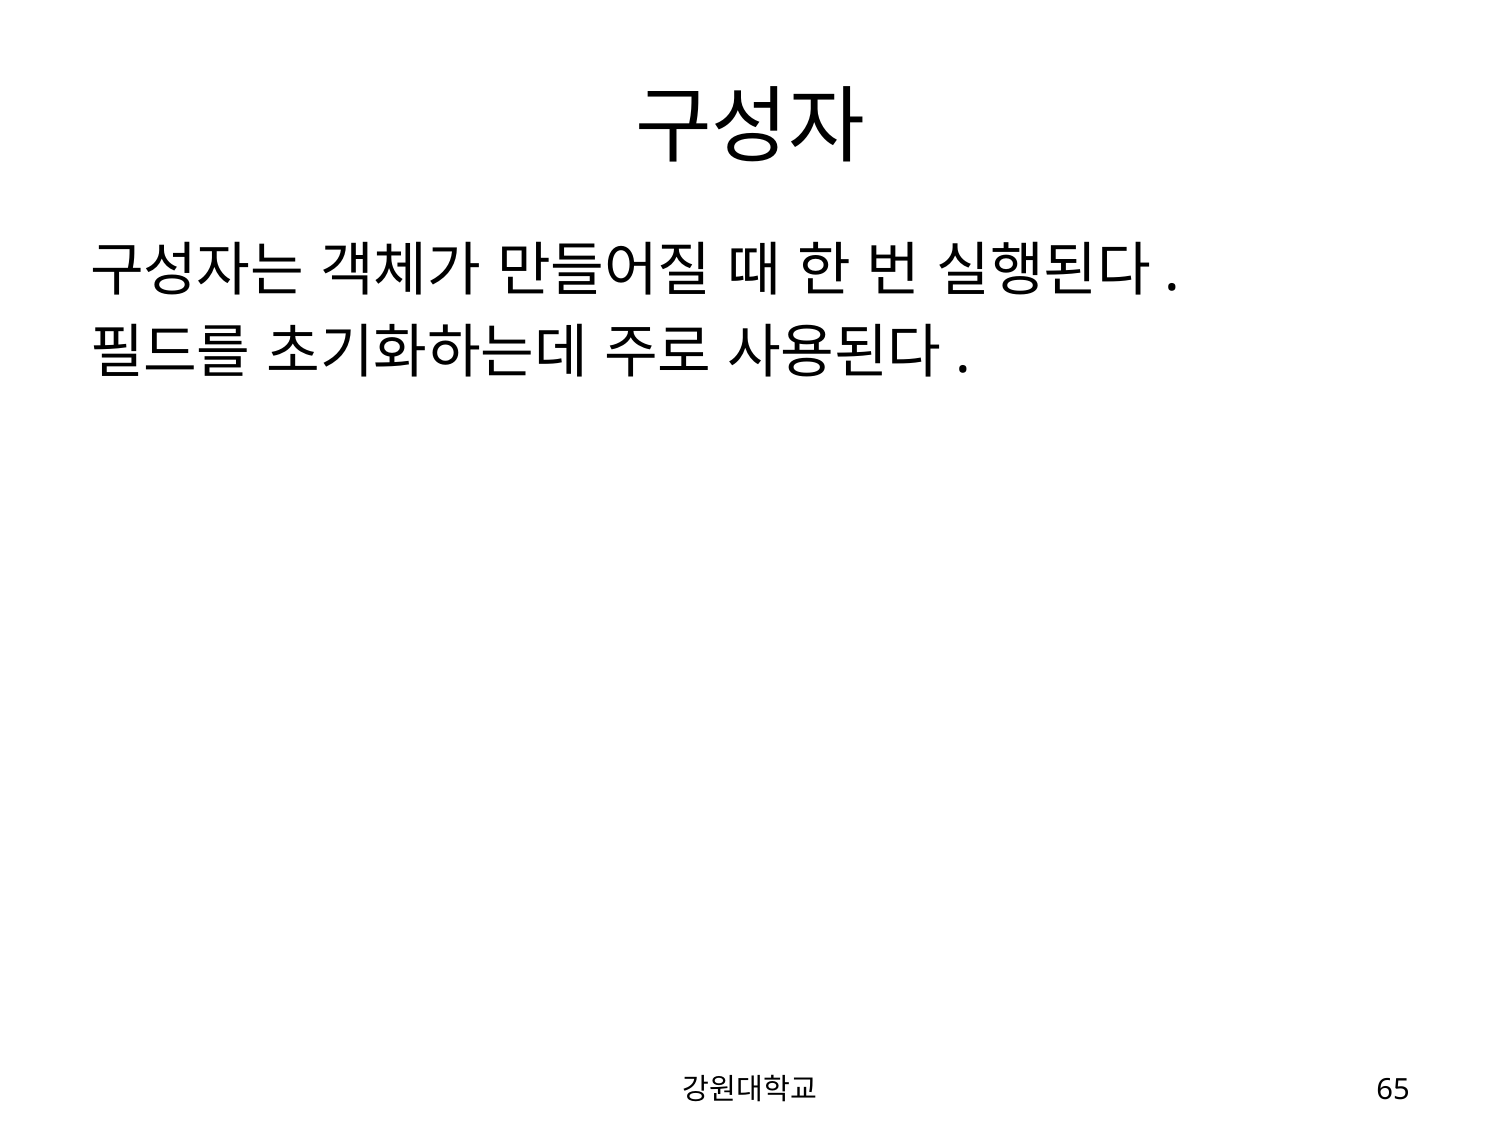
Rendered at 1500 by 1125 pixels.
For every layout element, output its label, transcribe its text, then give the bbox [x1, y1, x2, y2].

footer 강원대학교 [512, 1062, 988, 1103]
title 구성자 [74, 44, 1426, 201]
slide_number 65 [1074, 1062, 1426, 1103]
list 구성자는 객체가 만들어질 때 한 번 실행된다. 필드를 초기화하는데 주로 사용된다. [74, 224, 1426, 1006]
